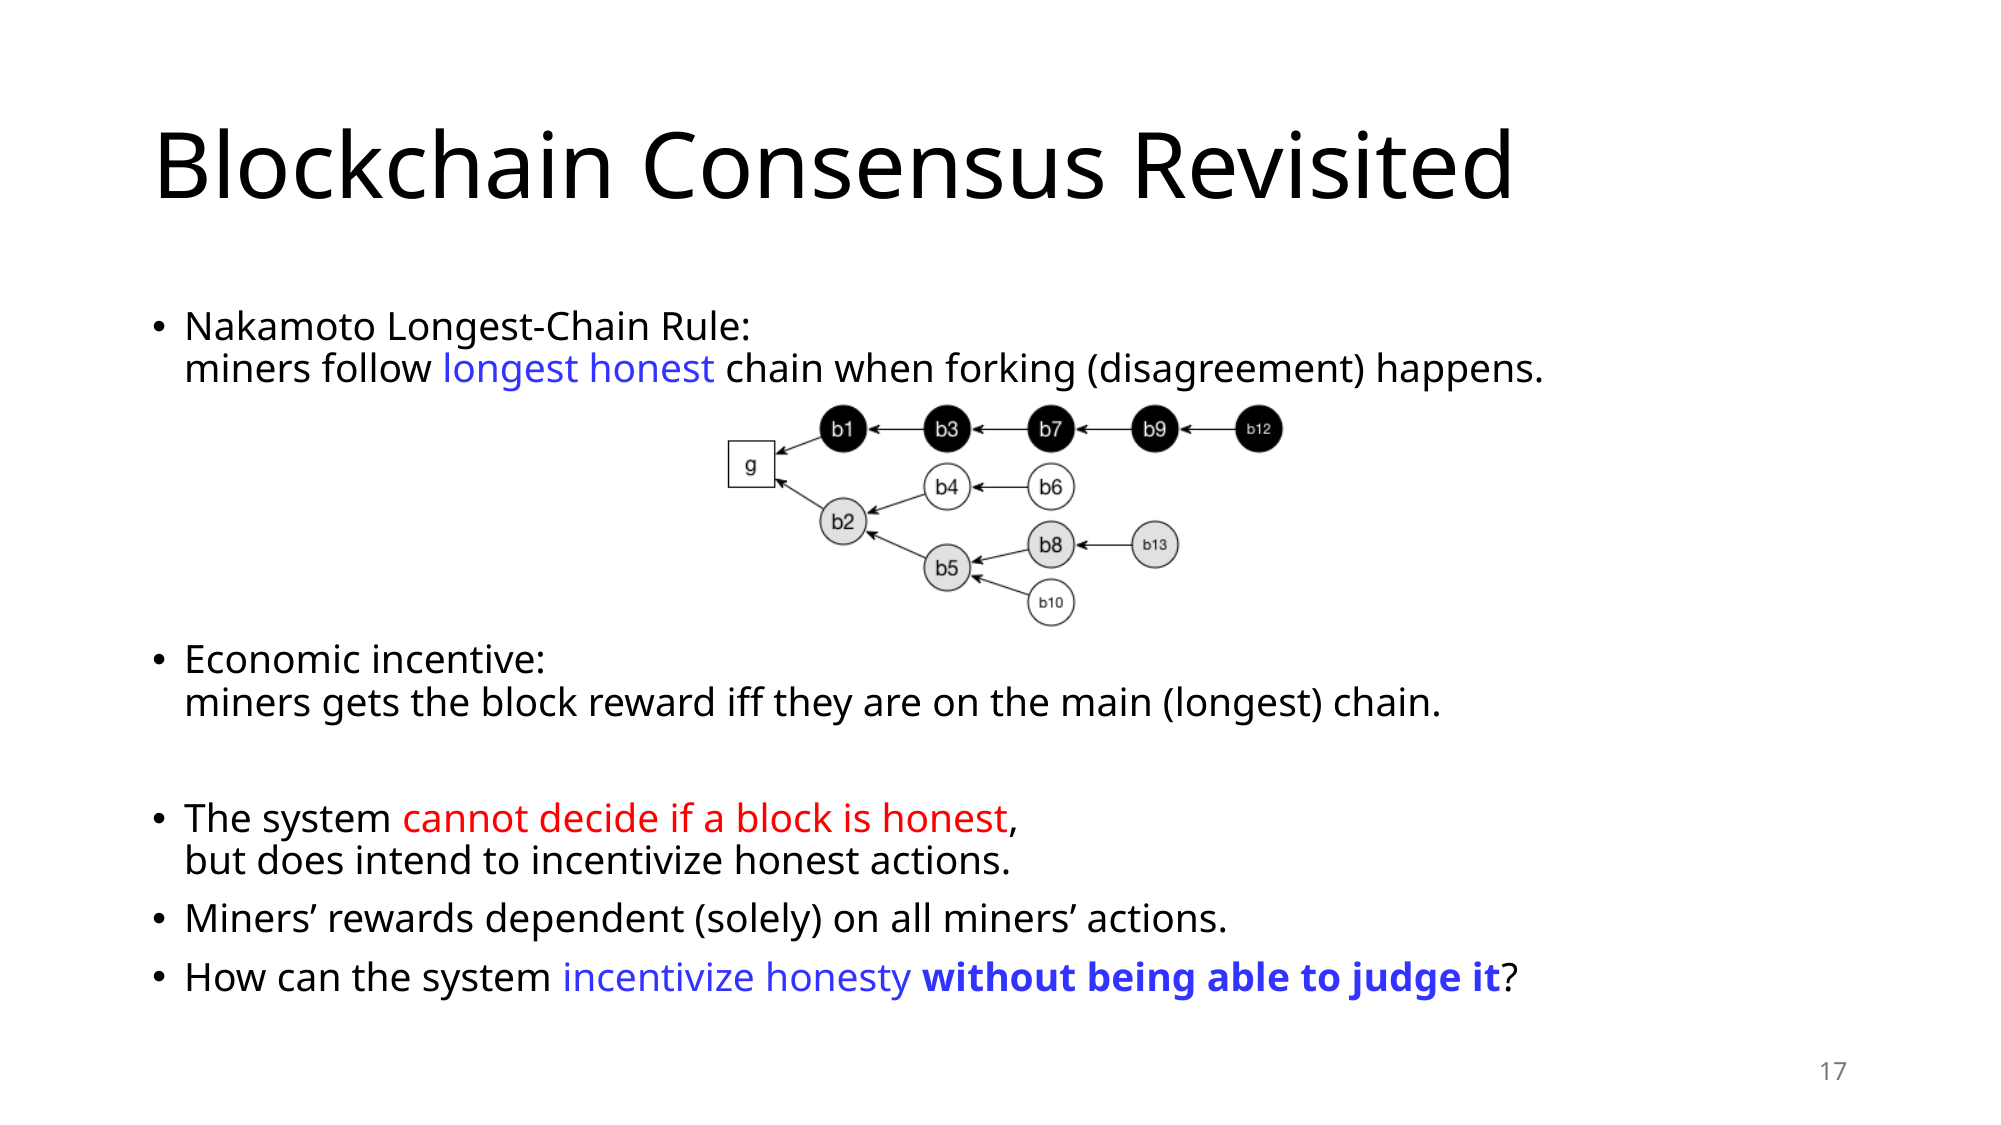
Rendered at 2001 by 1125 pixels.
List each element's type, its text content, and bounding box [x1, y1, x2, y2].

slide_number 17 [1412, 1042, 1863, 1103]
picture [677, 398, 1323, 637]
list Nakamoto Longest-Chain Rule: miners follow longest honest chain when forking (disagreement) happens. Economic incentive: miners gets the block reward iff they are on the main (longest) chain. The system cannot decide if a block is honest, but does intend to incentivize honest actions. Miners’ rewards dependent (solely) on all miners’ actions. How can the system incentivize honesty without being able to judge it? [137, 299, 1863, 1014]
title Blockchain Consensus Revisited [137, 59, 1863, 278]
